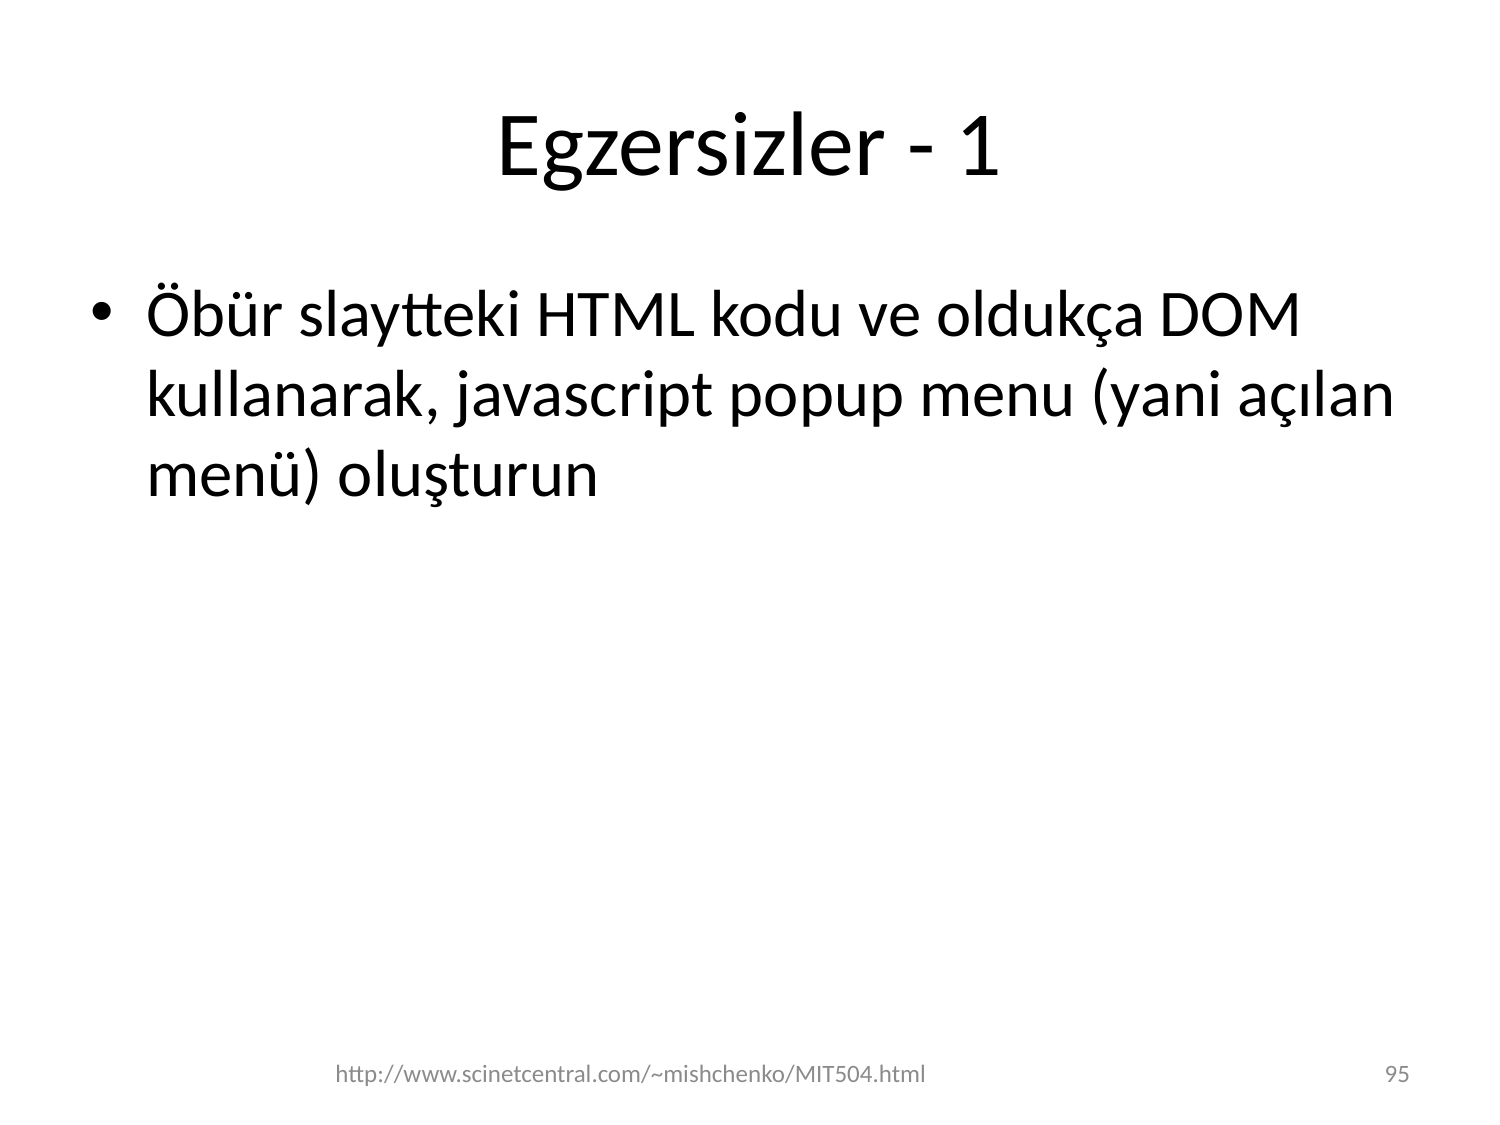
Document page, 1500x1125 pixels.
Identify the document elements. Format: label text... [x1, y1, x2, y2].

title Egzersizler - 1 [75, 45, 1425, 233]
slide_number 95 [1074, 1042, 1425, 1103]
list Öbür slaytteki HTML kodu ve oldukça DOM kullanarak, javascript popup menu (yani açılan menü) oluşturun [75, 262, 1425, 1005]
footer http://www.scinetcentral.com/~mishchenko/MIT504.html [275, 1042, 988, 1103]
